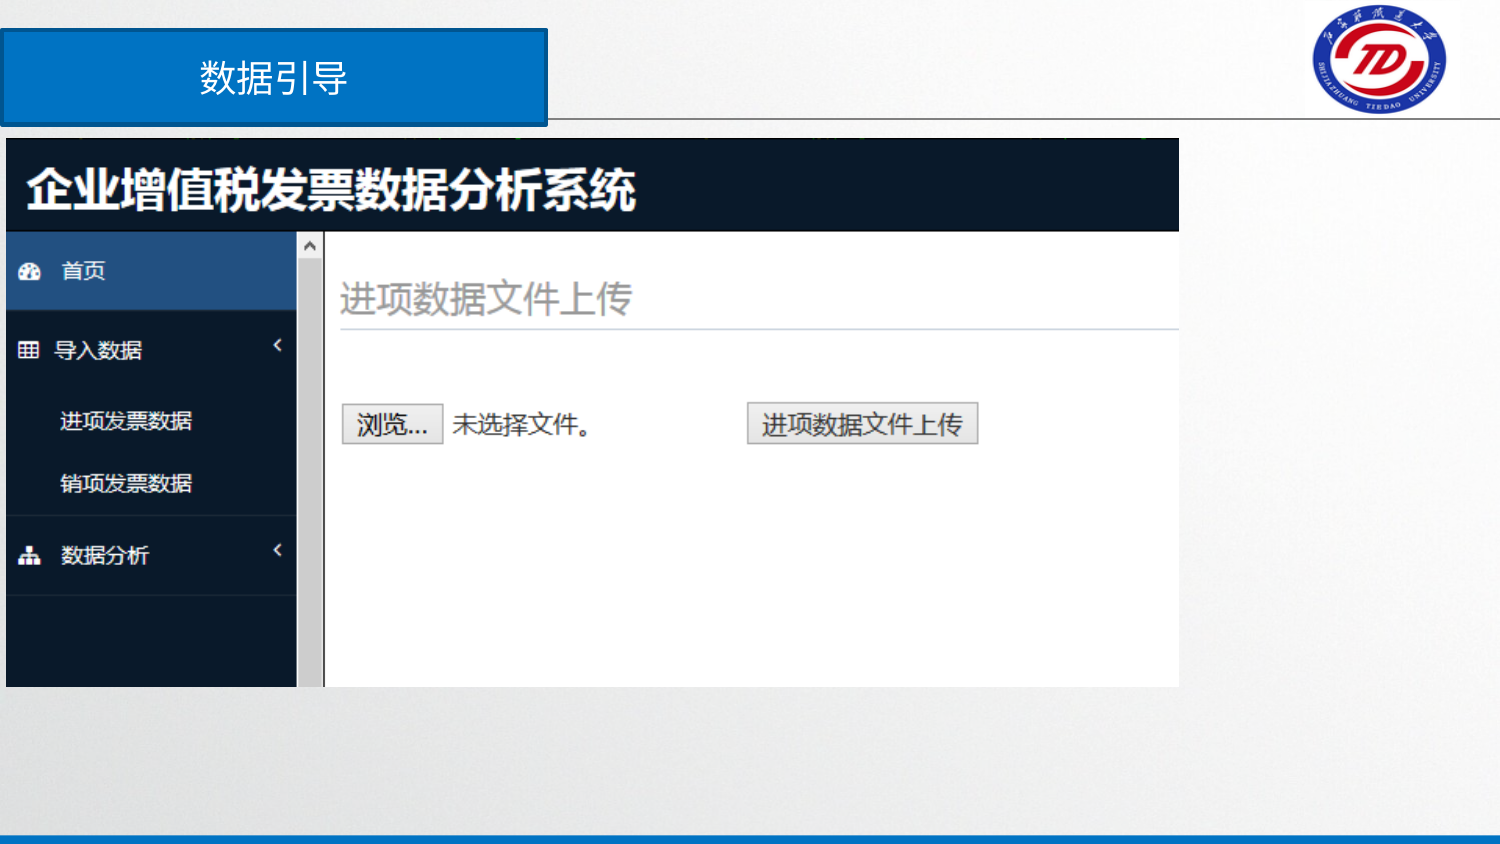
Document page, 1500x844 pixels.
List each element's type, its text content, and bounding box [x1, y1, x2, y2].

text_box 数据引导 [0, 28, 548, 127]
picture [1305, 1, 1460, 118]
picture [6, 138, 1179, 687]
